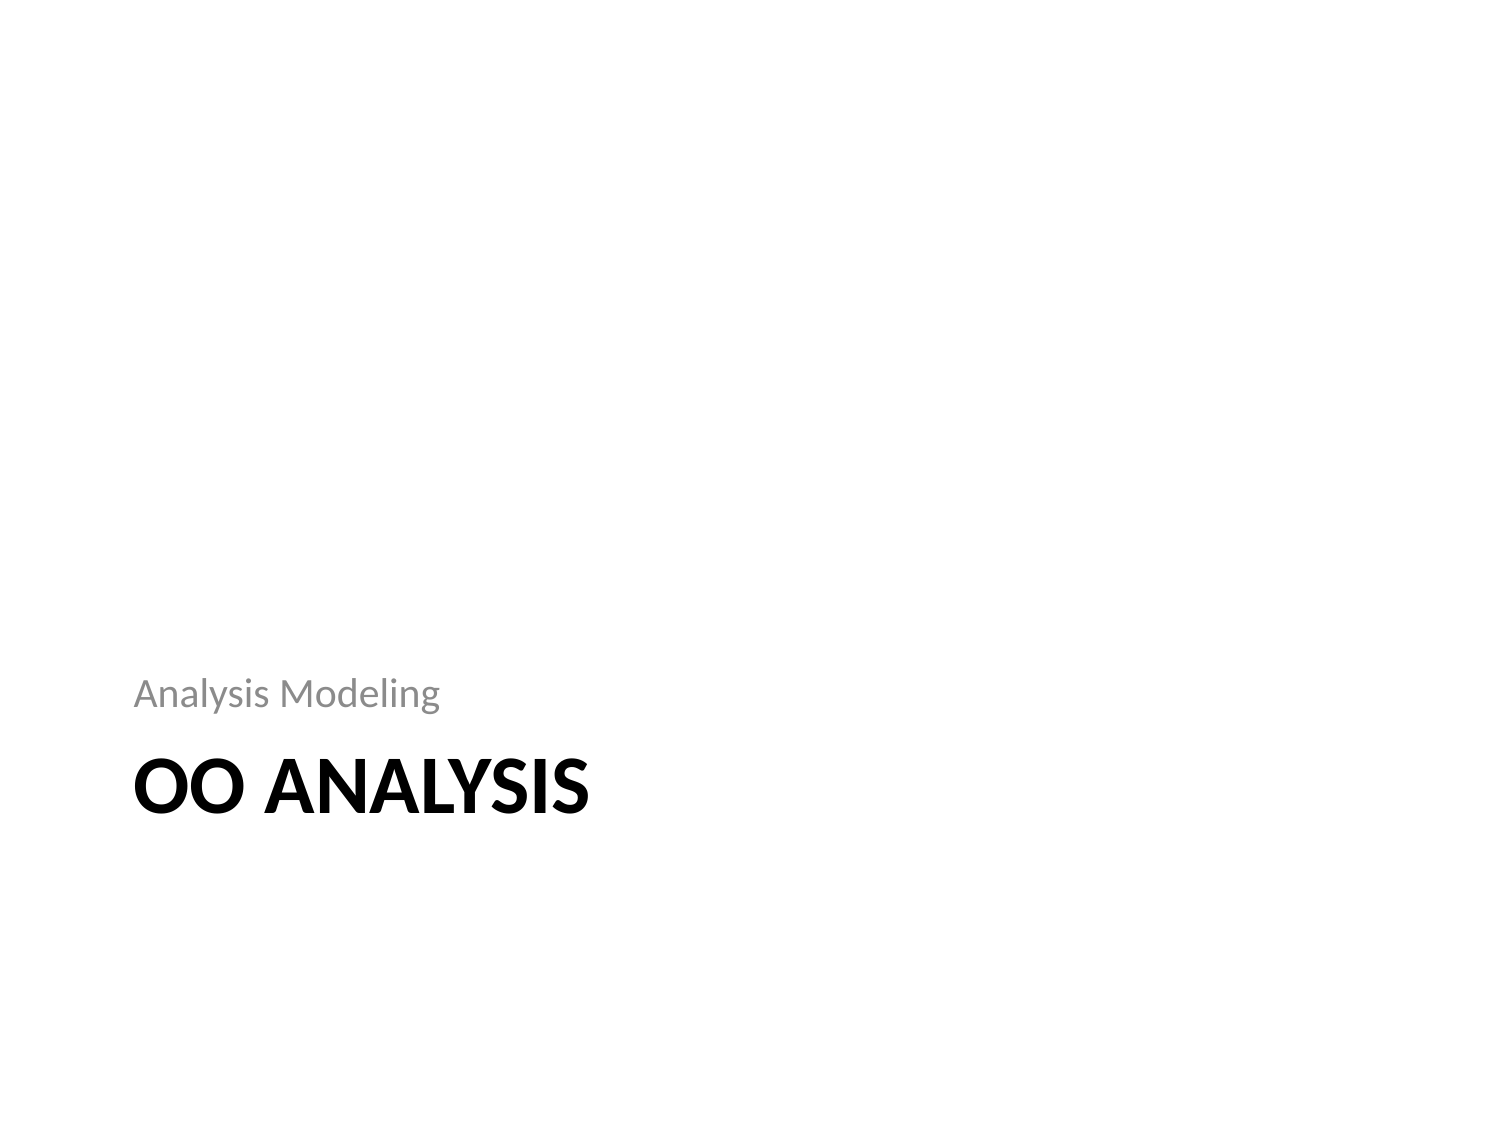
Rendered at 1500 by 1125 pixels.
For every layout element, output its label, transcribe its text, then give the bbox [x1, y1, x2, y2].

list Analysis Modeling [118, 476, 1394, 723]
title OO Analysis [118, 723, 1394, 947]
